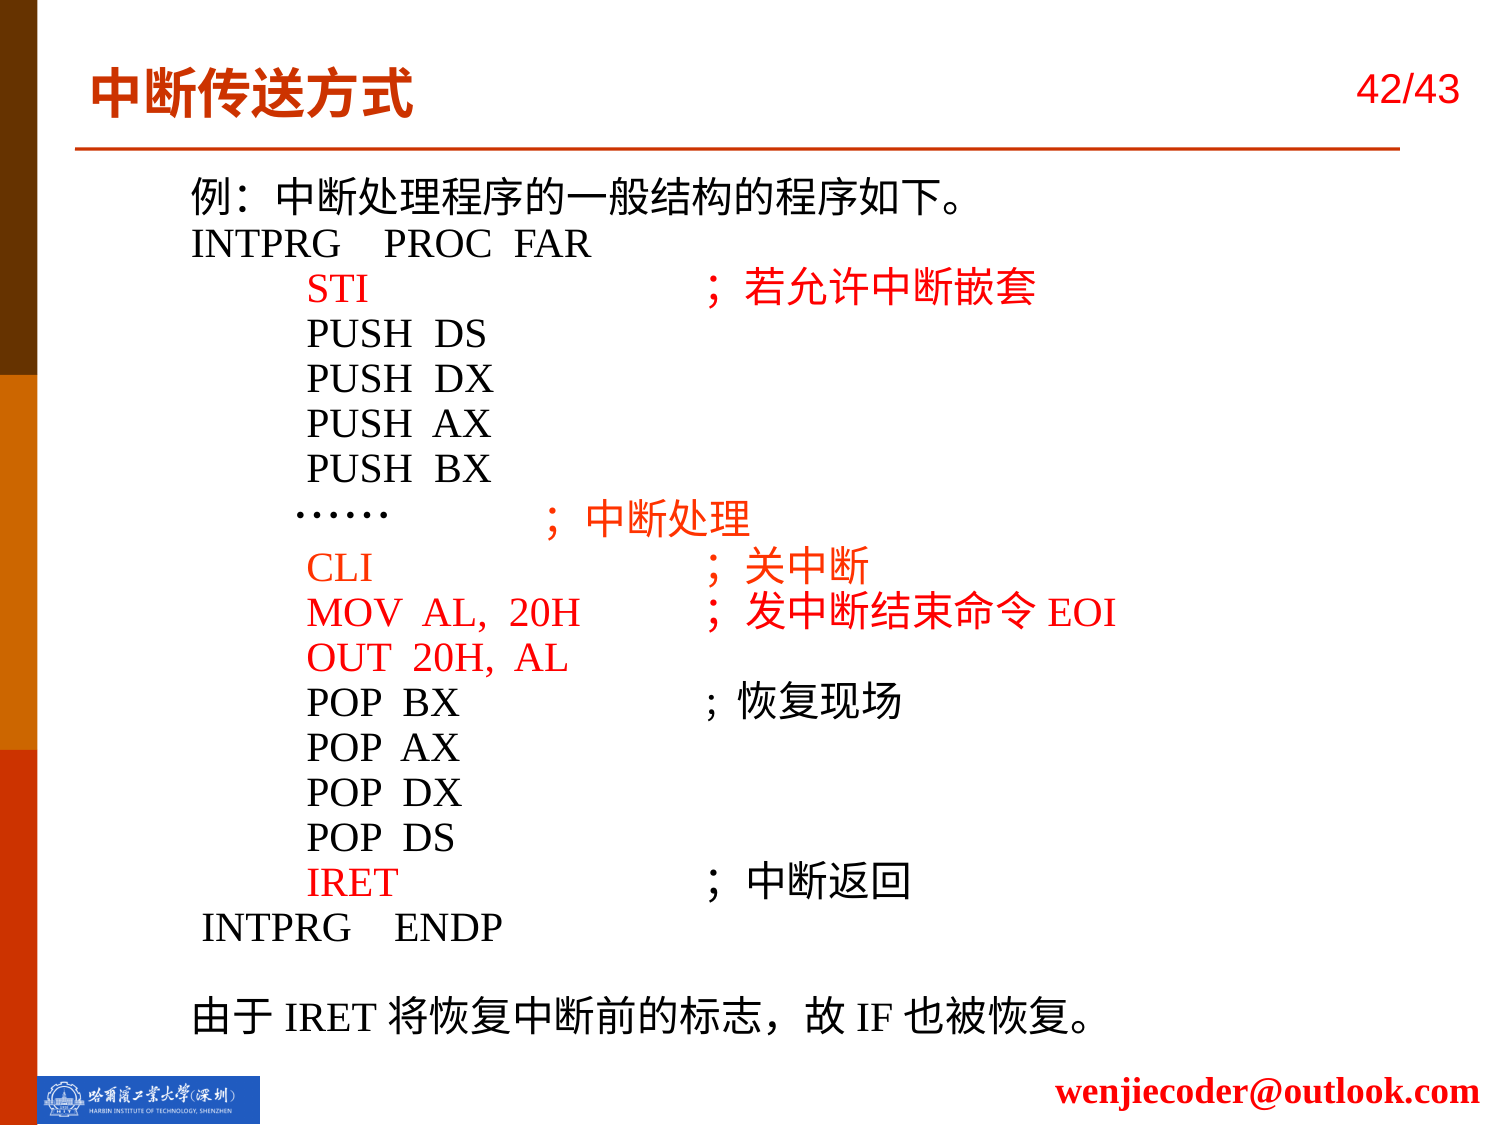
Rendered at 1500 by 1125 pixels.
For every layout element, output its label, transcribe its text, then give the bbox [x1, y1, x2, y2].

text_box 例：中断处理程序的一般结构的程序如下。 INTPRG PROC FAR STI ；若允许中断嵌套 PUSH DS PUSH DX PUSH AX PUSH BX …… ；中断处理 CLI ；关中断 MOV AL, 20H ；发中断结束命令EOI OUT 20H, AL POP BX ；恢复现场 POP AX POP DX POP DS IRET ；中断返回 INTPRG ENDP 由于IRET将恢复中断前的标志，故IF也被恢复。 [88, 168, 1199, 1048]
picture [37, 1076, 260, 1124]
text_box 中断传送方式 [74, 52, 1123, 132]
